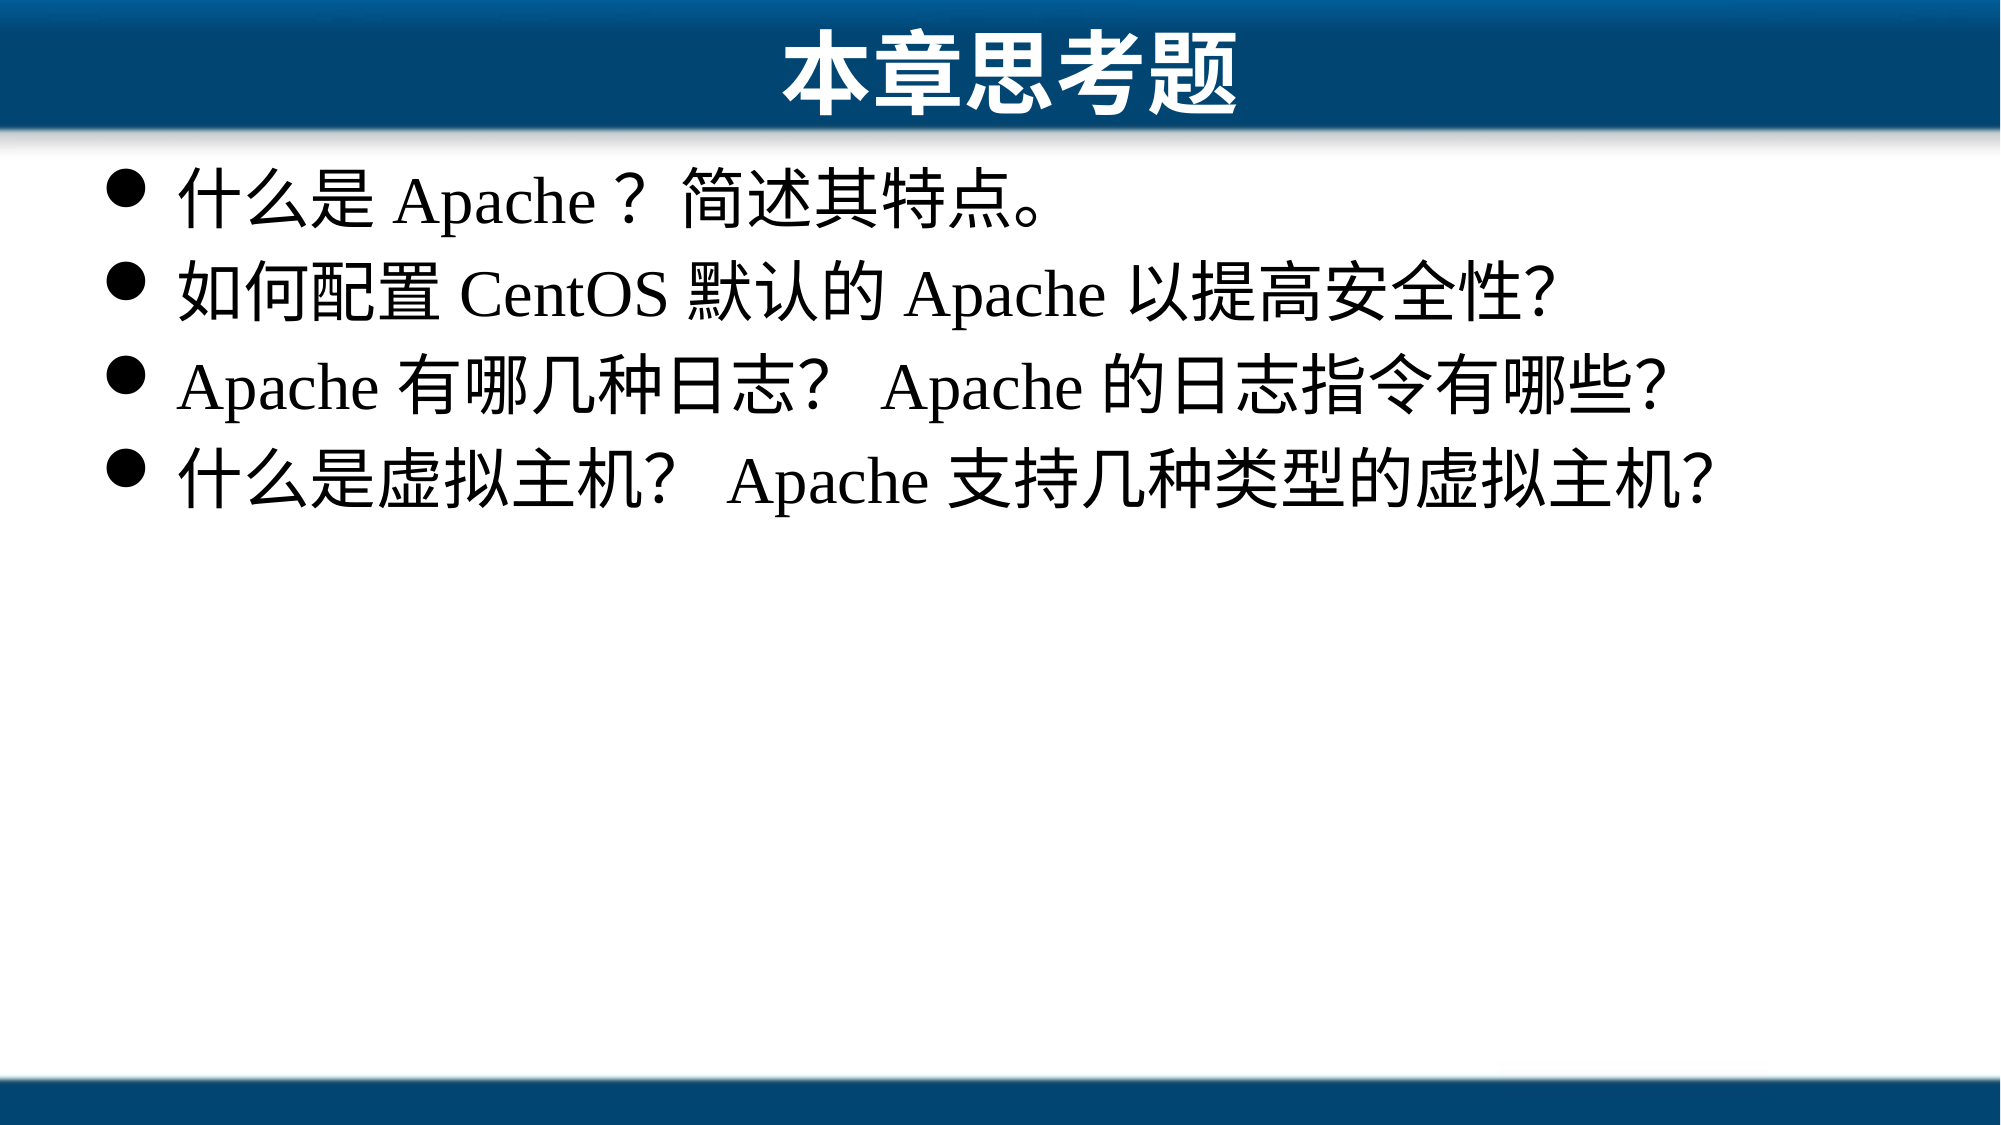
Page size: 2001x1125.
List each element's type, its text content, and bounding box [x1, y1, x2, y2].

list 什么是Apache？简述其特点。 如何配置CentOS默认的Apache以提高安全性？ Apache有哪几种日志？Apache的日志指令有哪些？ 什么是虚拟主机？Apache支持几种类型的虚拟主机？ [86, 149, 1934, 958]
picture [0, 0, 2001, 1125]
title 本章思考题 [86, 19, 1934, 124]
